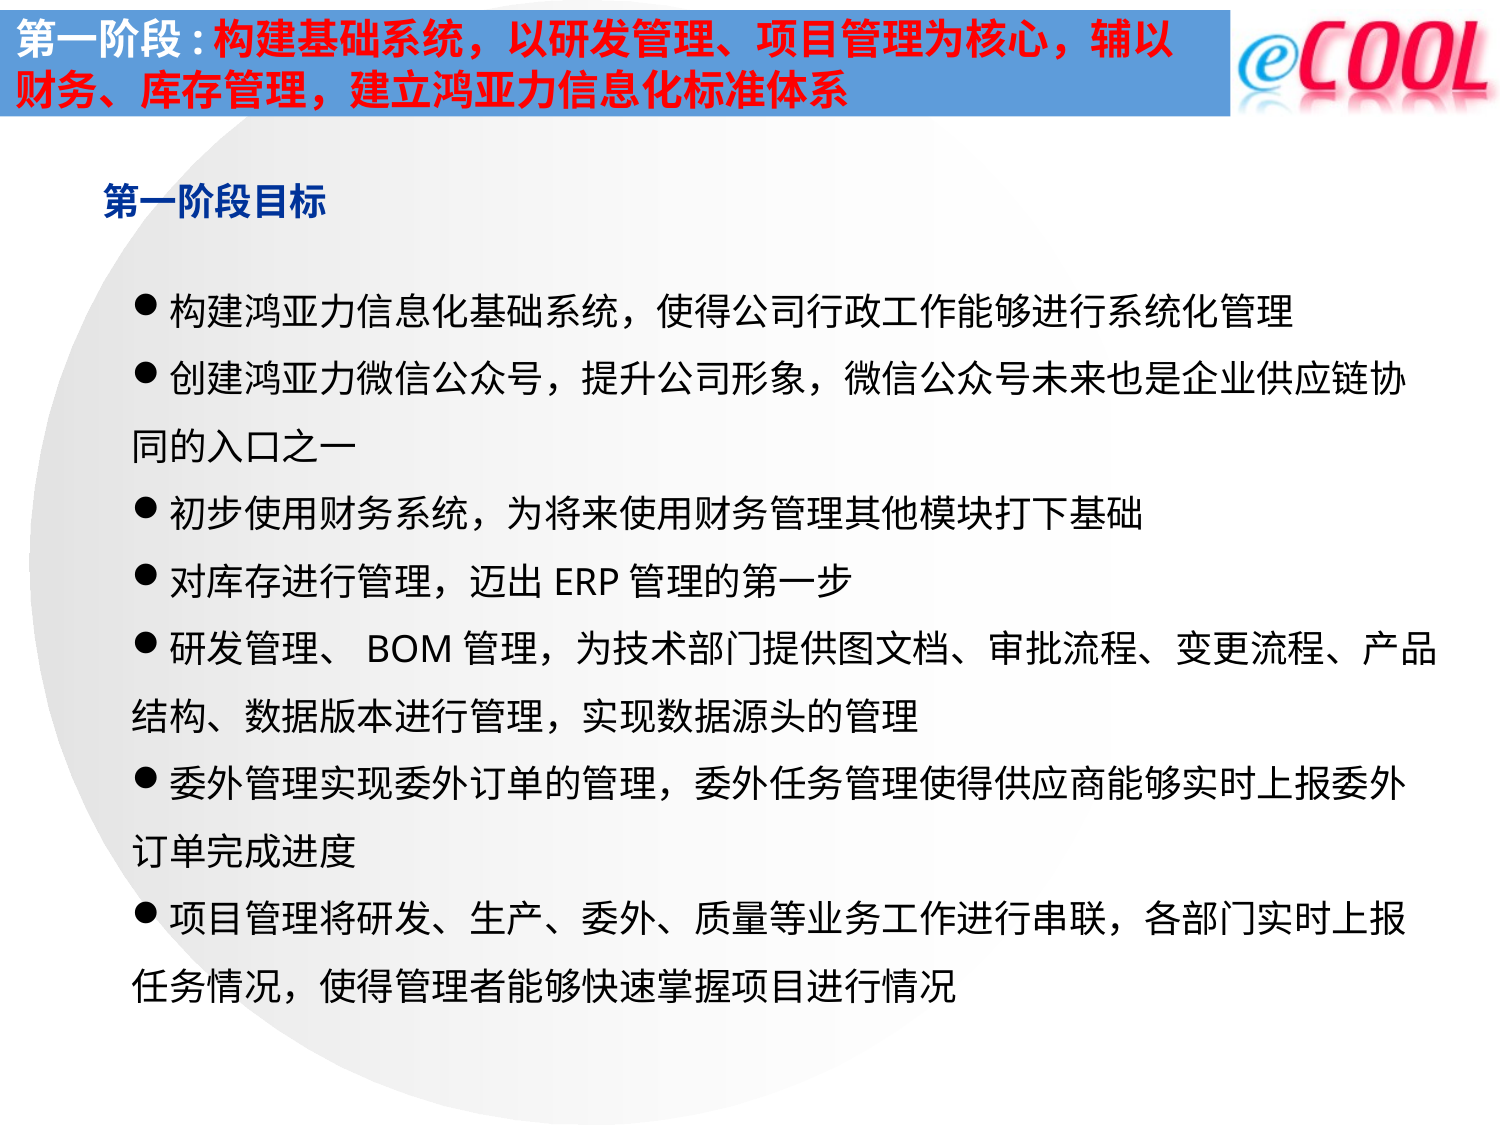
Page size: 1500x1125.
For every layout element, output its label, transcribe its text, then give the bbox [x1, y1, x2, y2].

picture [1232, 9, 1500, 117]
title 第一阶段:构建基础系统，以研发管理、项目管理为核心，辅以财务、库存管理，建立鸿亚力信息化标准体系 [0, 23, 1231, 104]
text_box 第一阶段目标 [87, 149, 450, 250]
text_box 构建鸿亚力信息化基础系统，使得公司行政工作能够进行系统化管理 创建鸿亚力微信公众号，提升公司形象，微信公众号未来也是企业供应链协同的入口之一 初步使用财务系统，为将来使用财务管理其他模块打下基础 对库存进行管理，迈出ERP管理的第一步 研发管理、BOM管理，为技术部门提供图文档、审批流程、变更流程、产品结构、数据版本进行管理，实现数据源头的管理 委外管理实现委外订单的管理，委外任务管理使得供应商能够实时上报委外订单完成进度 项目管理将研发、生产、委外、质量等业务工作进行串联，各部门实时上报任务情况，使得管理者能够快速掌握项目进行情况 [117, 257, 1453, 1083]
